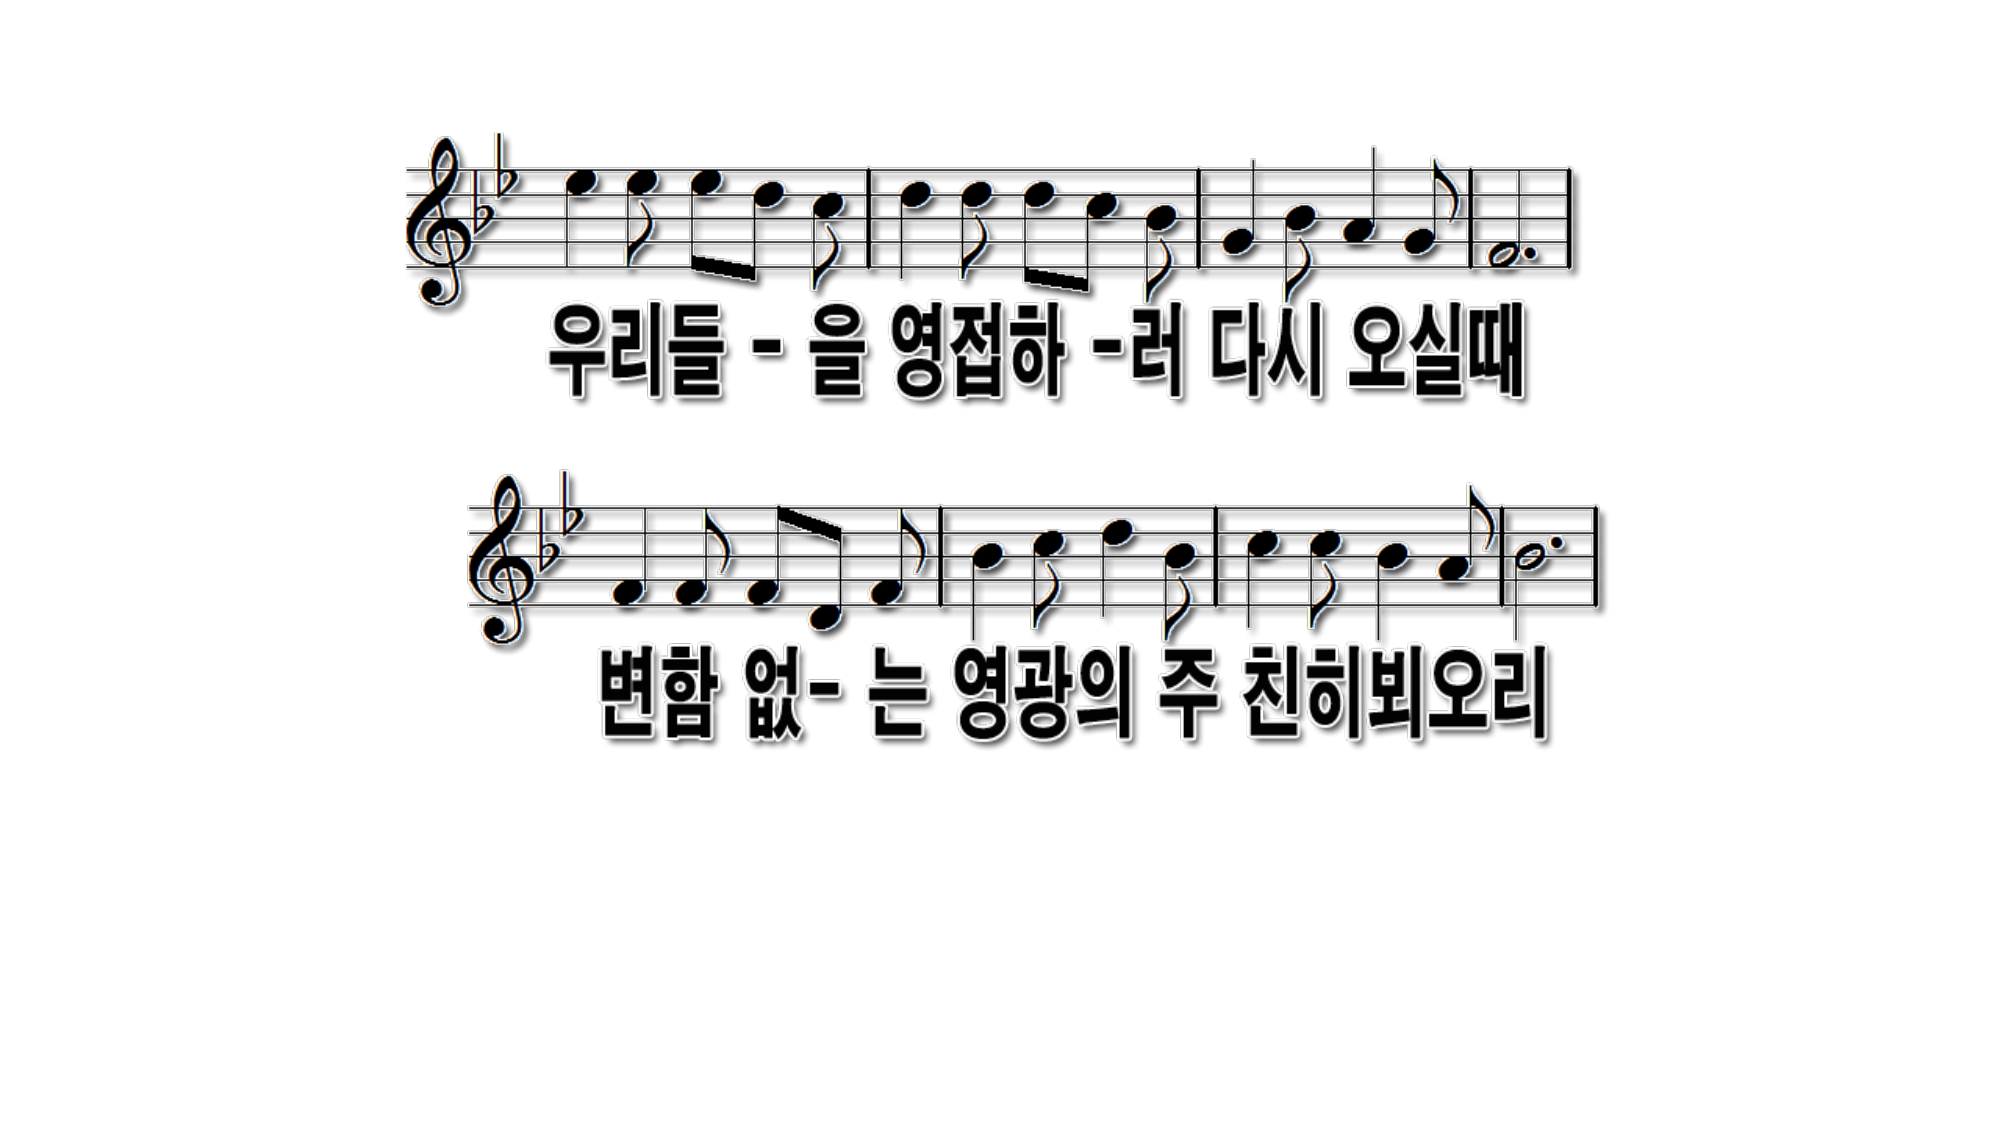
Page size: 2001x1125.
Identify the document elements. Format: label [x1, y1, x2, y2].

picture [249, 0, 1750, 938]
